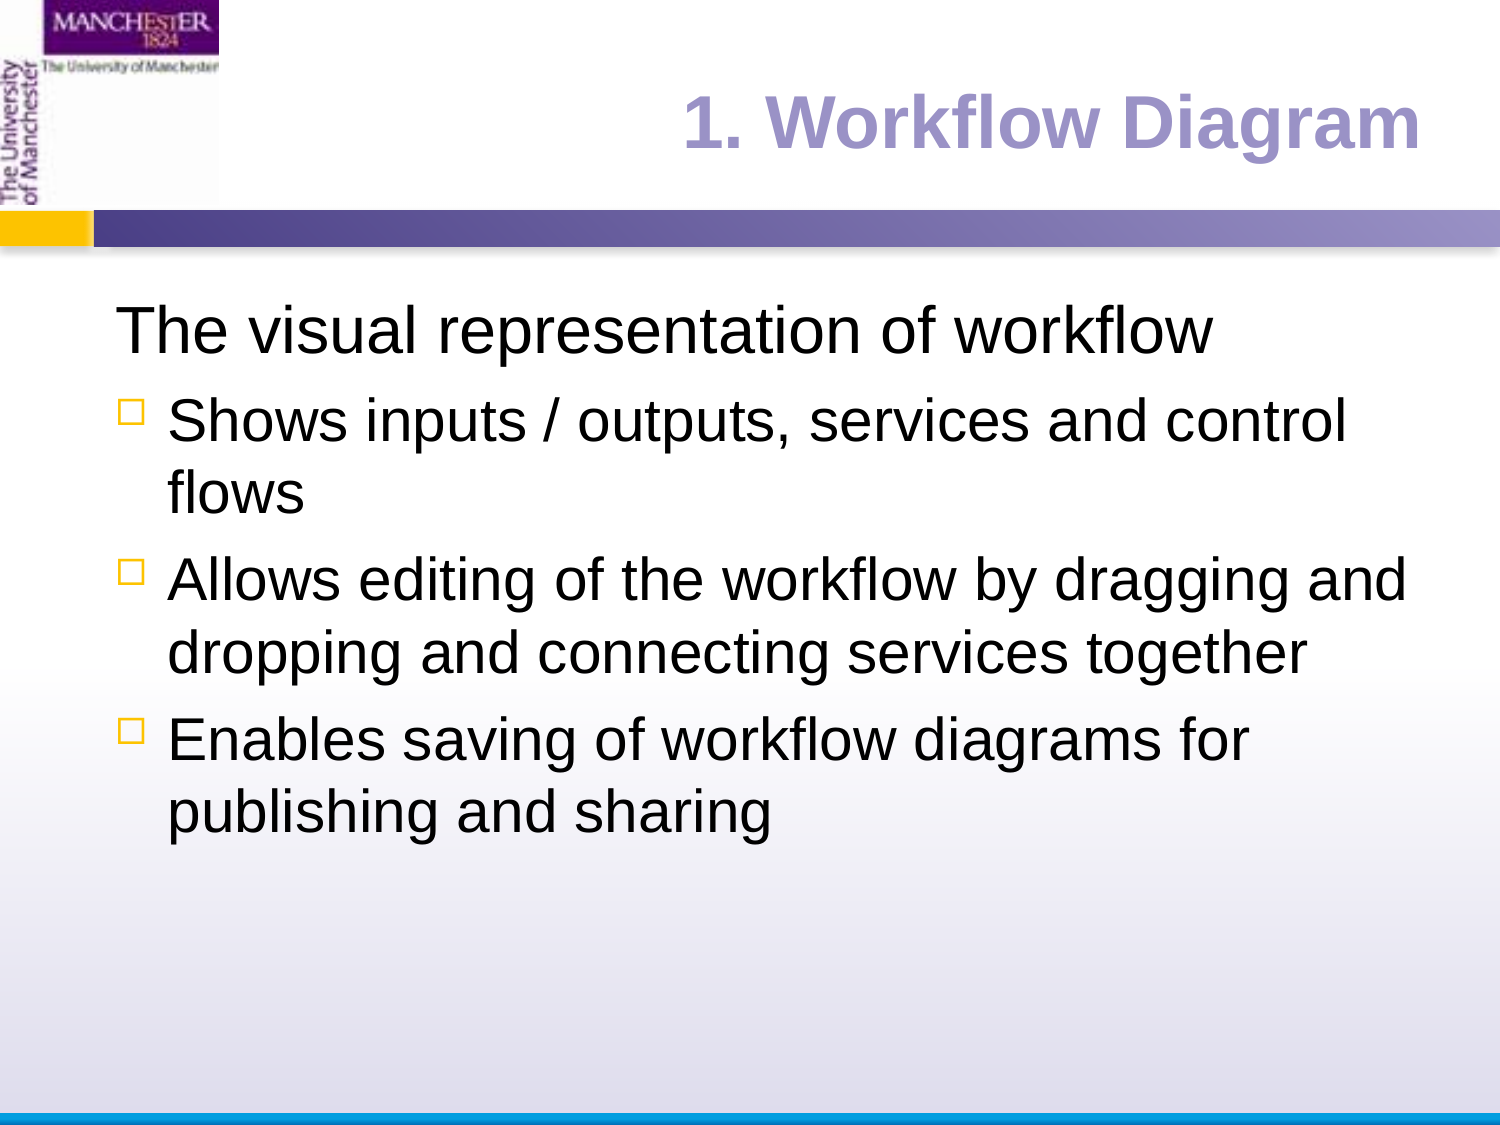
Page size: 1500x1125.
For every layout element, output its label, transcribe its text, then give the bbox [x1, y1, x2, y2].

title 1. Workflow Diagram [99, 37, 1438, 200]
picture [0, 0, 219, 204]
list The visual representation of workflow Shows inputs / outputs, services and control flows Allows editing of the workflow by dragging and dropping and connecting services together Enables saving of workflow diagrams for publishing and sharing [100, 278, 1438, 1017]
